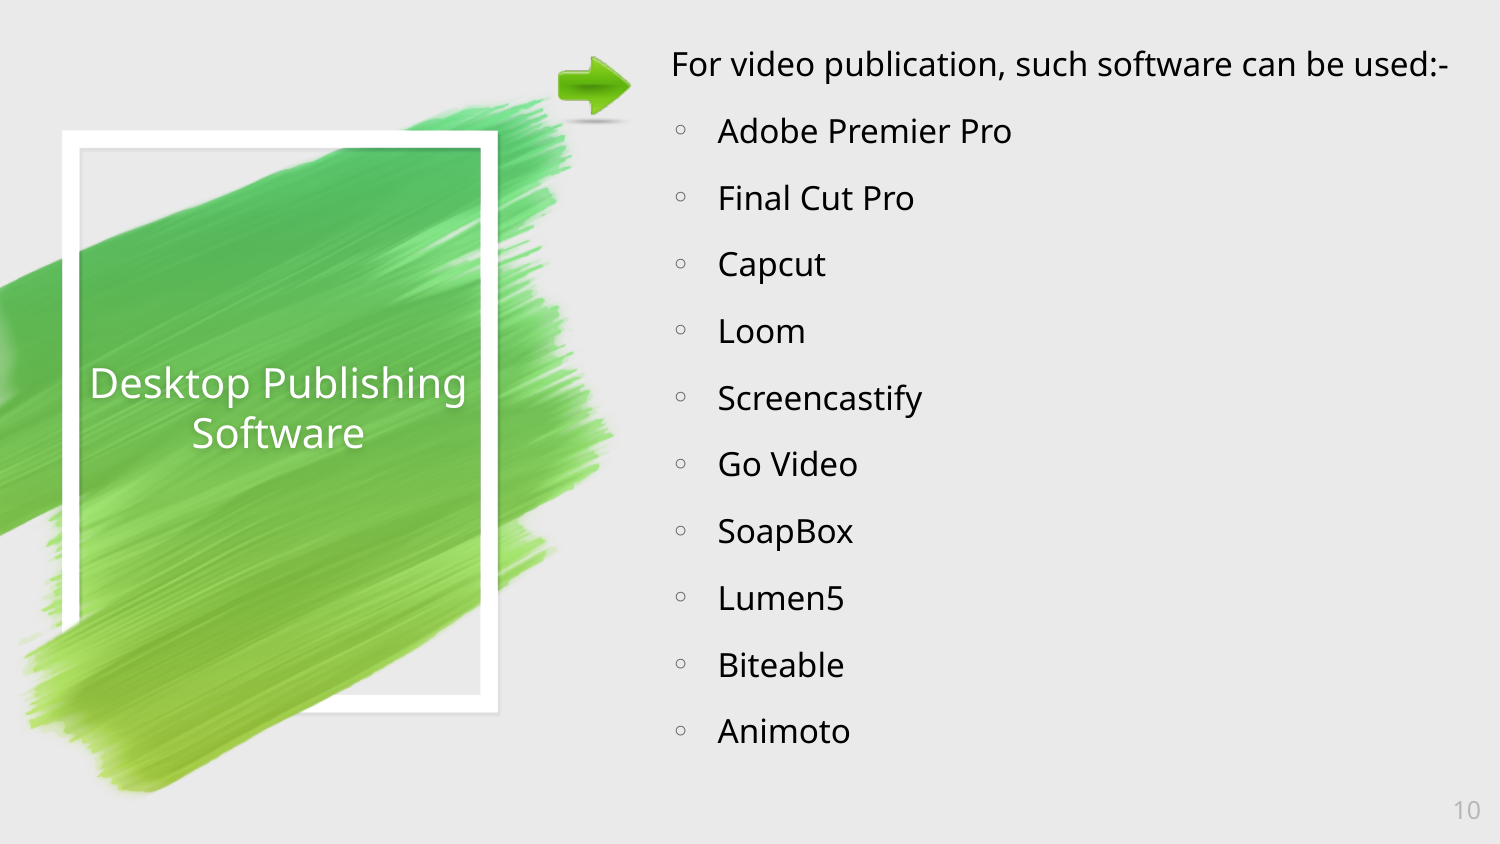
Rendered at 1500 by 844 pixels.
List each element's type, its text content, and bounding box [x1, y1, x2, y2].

slide_number 10 [1391, 779, 1482, 844]
picture [0, 0, 1500, 844]
title Desktop Publishing Software [83, 133, 474, 680]
list For video publication, such software can be used:- Adobe Premier Pro Final Cut Pro Capcut Loom Screencastify Go Video SoapBox Lumen5 Biteable Animoto [595, 37, 1457, 693]
